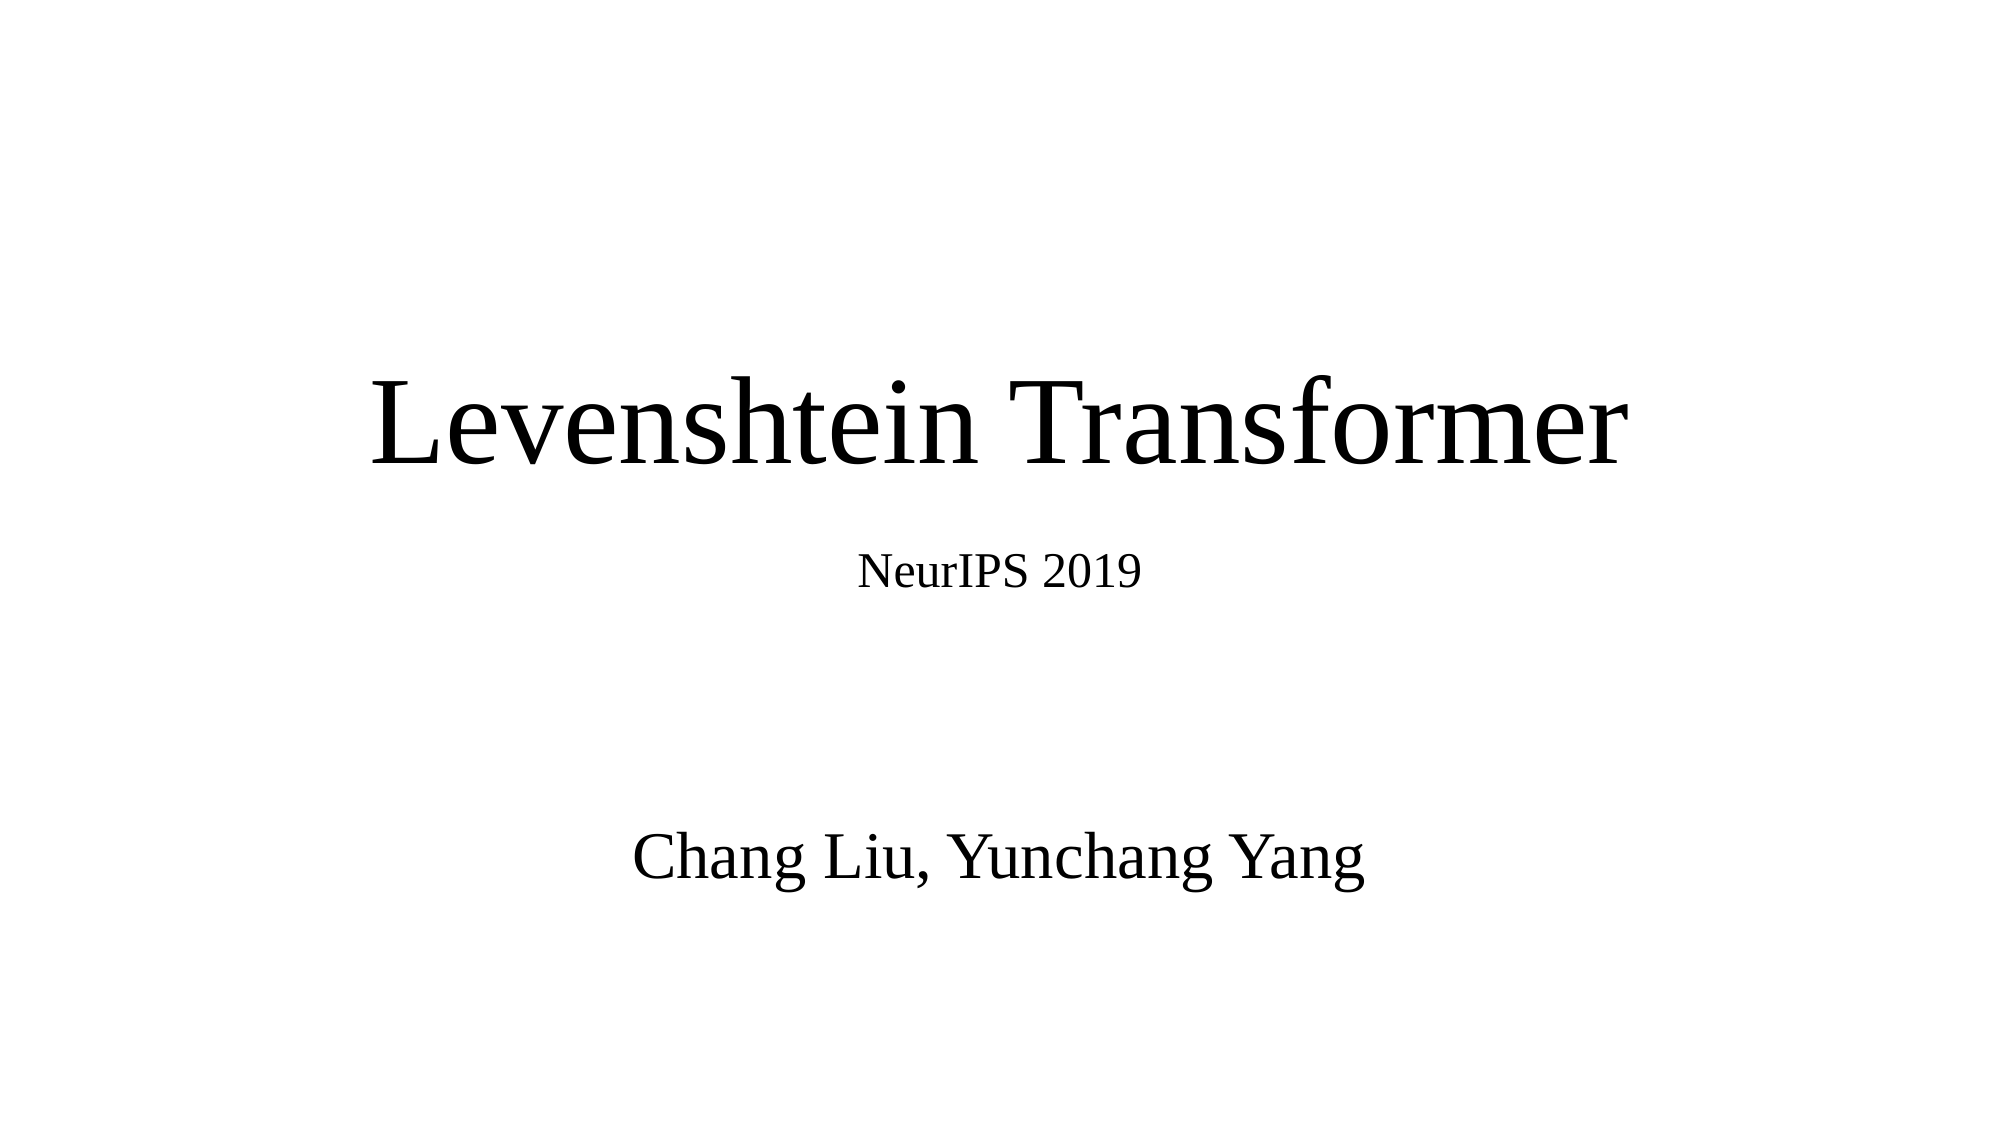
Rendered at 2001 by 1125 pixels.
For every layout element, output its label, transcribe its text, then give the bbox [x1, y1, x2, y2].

text_box Chang Liu, Yunchang Yang [617, 804, 1383, 899]
title Levenshtein Transformer s NeurIPS 2019 [249, 169, 1750, 656]
